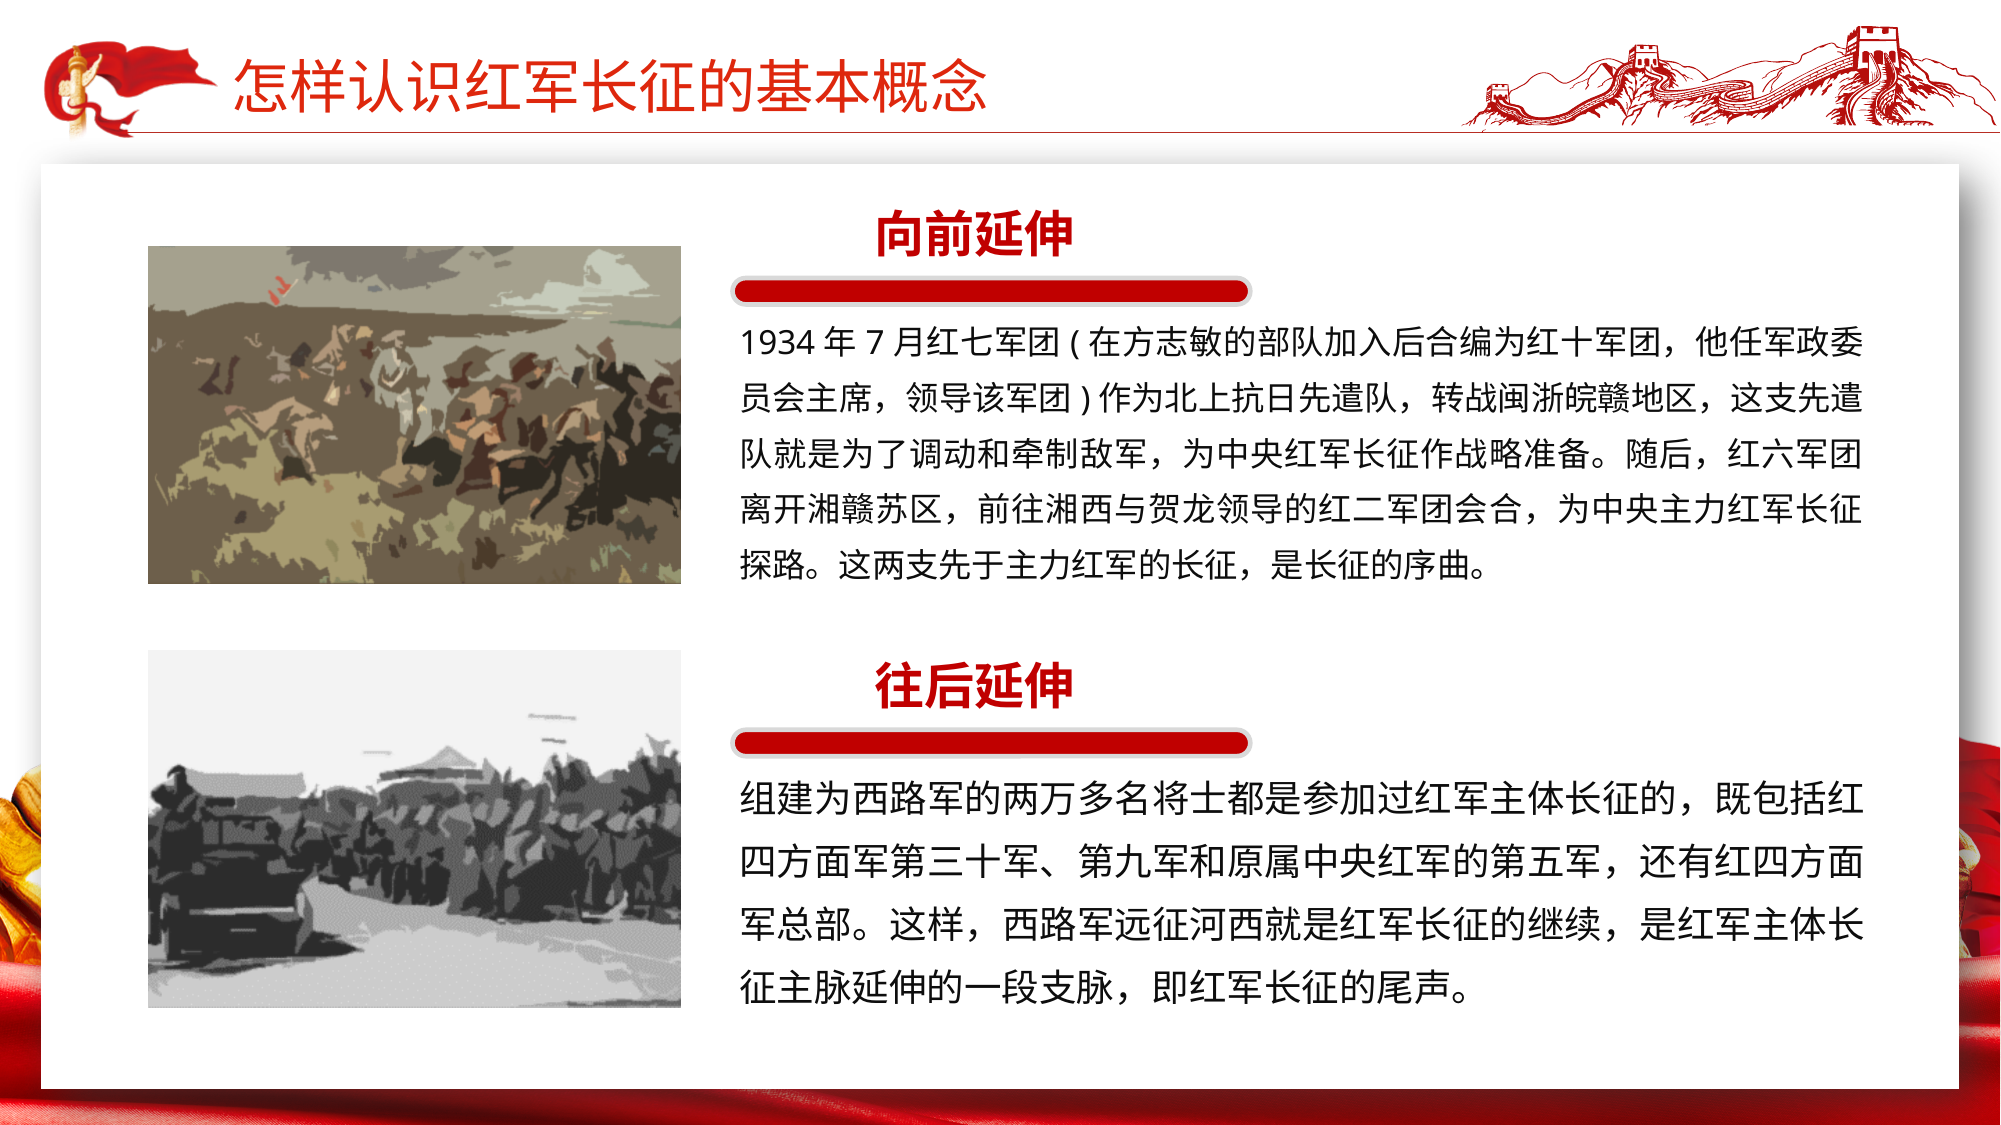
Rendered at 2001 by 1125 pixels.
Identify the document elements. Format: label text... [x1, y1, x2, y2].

picture [0, 14, 2001, 1125]
text_box 向前延伸 [859, 195, 1090, 271]
text_box 组建为西路军的两万多名将士都是参加过红军主体长征的，既包括红四方面军第三十军、第九军和原属中央红军的第五军，还有红四方面军总部。这样，西路军远征河西就是红军长征的继续，是红军主体长征主脉延伸的一段支脉，即红军长征的尾声。 [722, 748, 1882, 1018]
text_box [732, 277, 1251, 339]
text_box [732, 729, 1251, 790]
text_box 往后延伸 [859, 647, 1090, 722]
text_box 1934年7月红七军团(在方志敏的部队加入后合编为红十军团，他任军政委员会主席，领导该军团)作为北上抗日先遣队，转战闽浙皖赣地区，这支先遣队就是为了调动和牵制敌军，为中央红军长征作战略准备。随后，红六军团离开湘赣苏区，前往湘西与贺龙领导的红二军团会合，为中央主力红军长征探路。这两支先于主力红军的长征，是长征的序曲。 [722, 296, 1882, 593]
